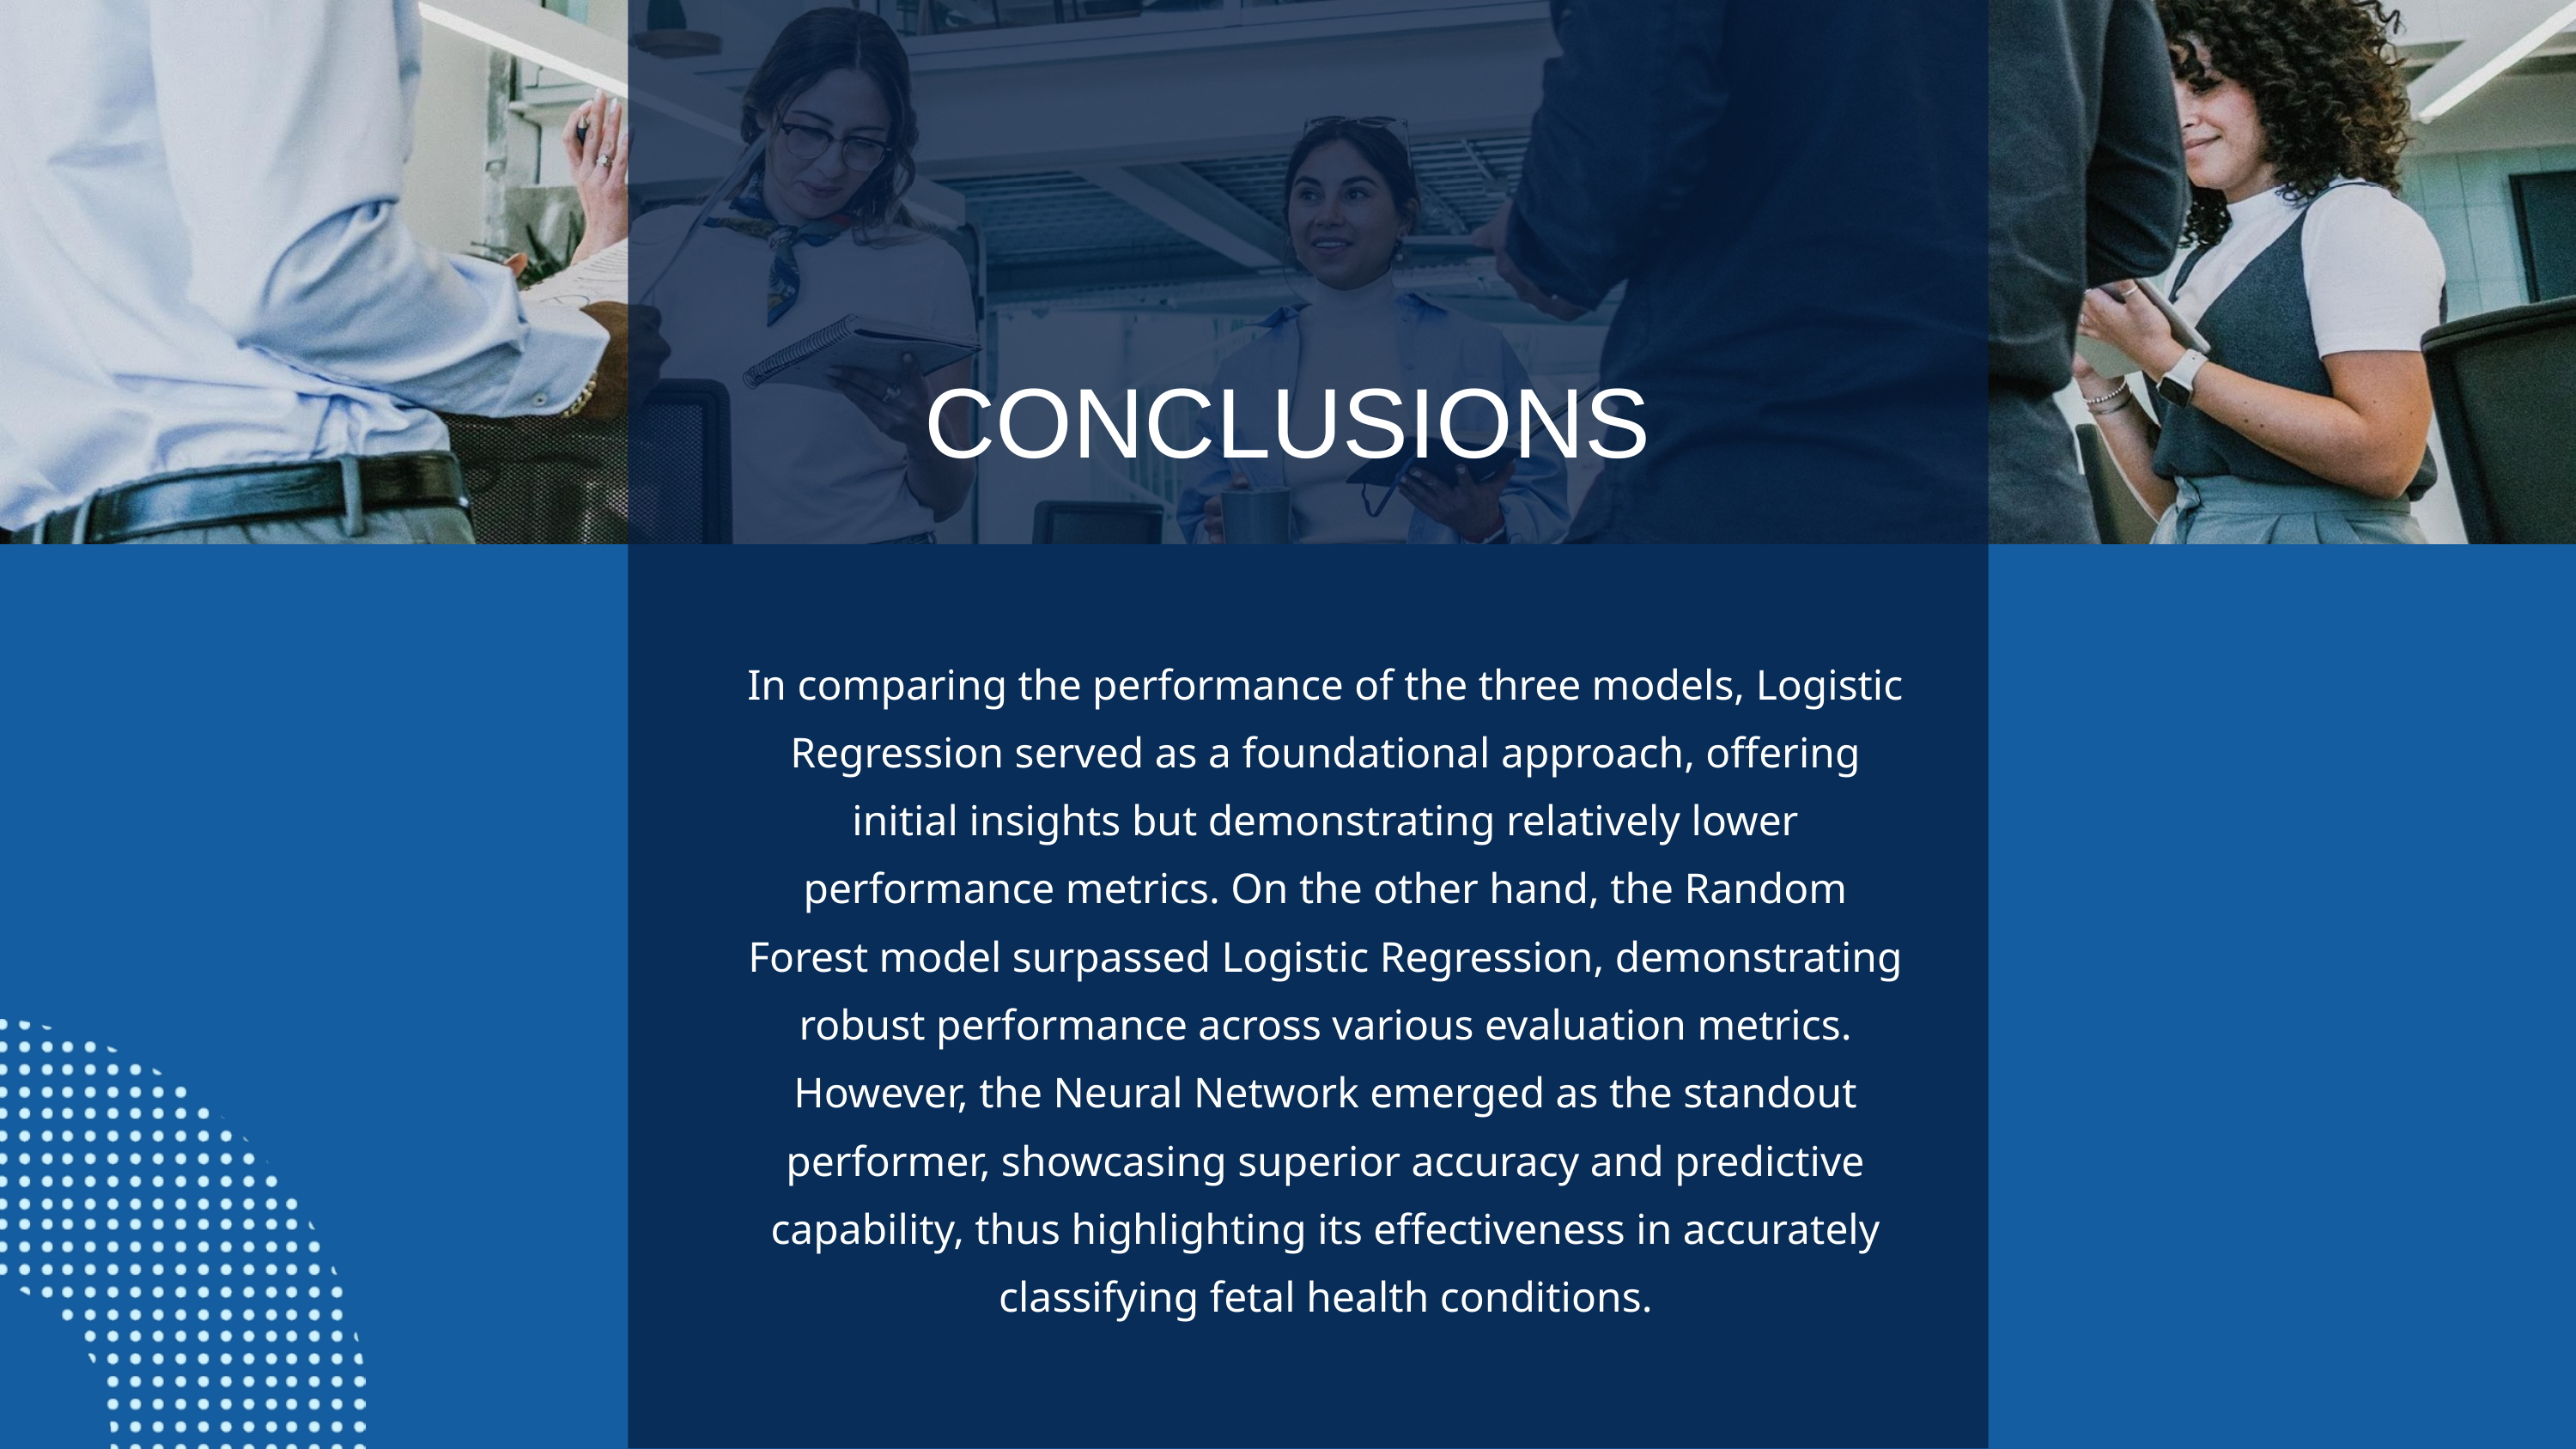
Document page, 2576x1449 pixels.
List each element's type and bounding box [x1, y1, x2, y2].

text_box [1992, 0, 2576, 544]
text_box [628, 0, 1989, 1449]
text_box [0, 0, 623, 544]
text_box [0, 1019, 366, 1449]
